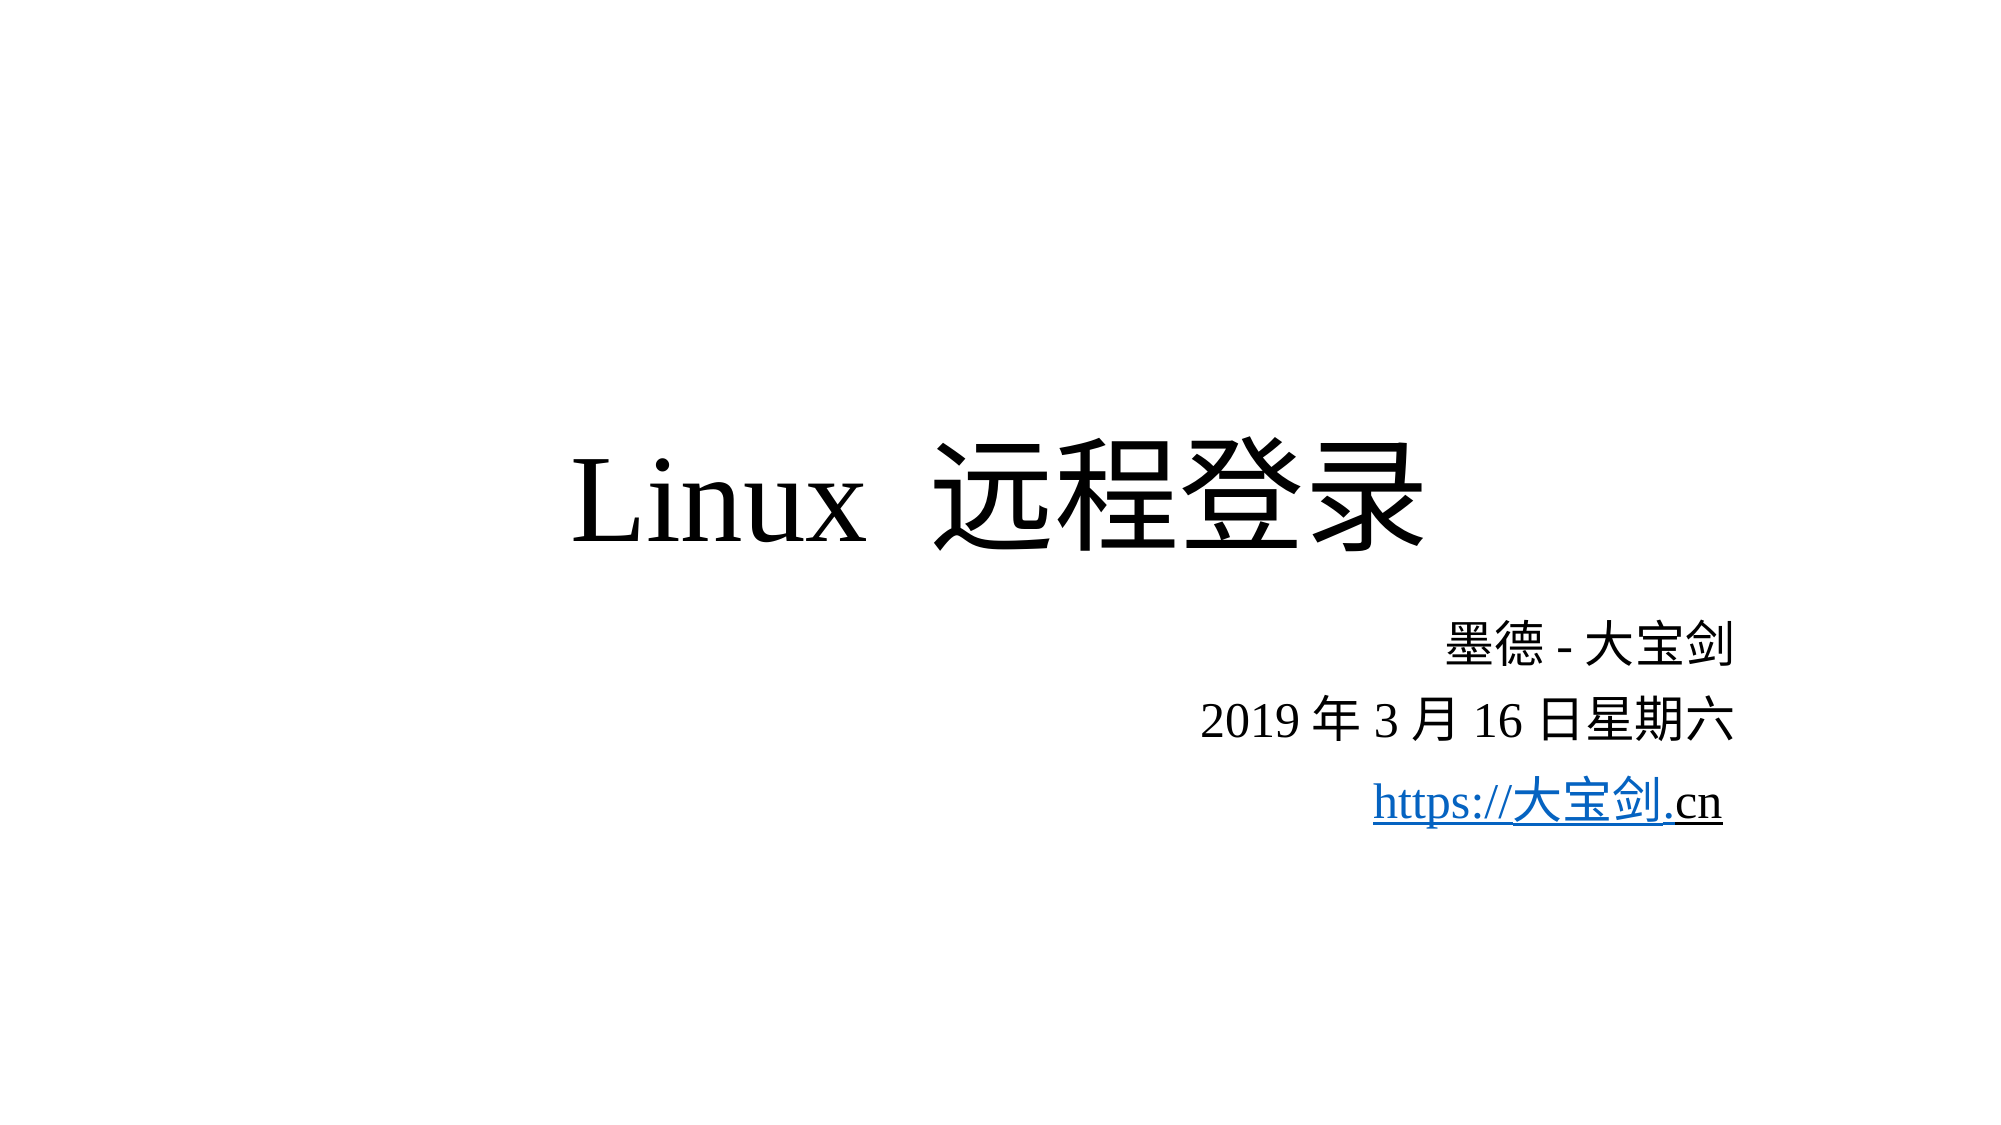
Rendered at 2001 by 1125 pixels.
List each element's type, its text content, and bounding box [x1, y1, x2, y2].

subtitle 墨德-大宝剑 2019年3月16日星期六 https://大宝剑.cn [249, 590, 1750, 863]
title Linux 远程登录 [249, 184, 1750, 576]
